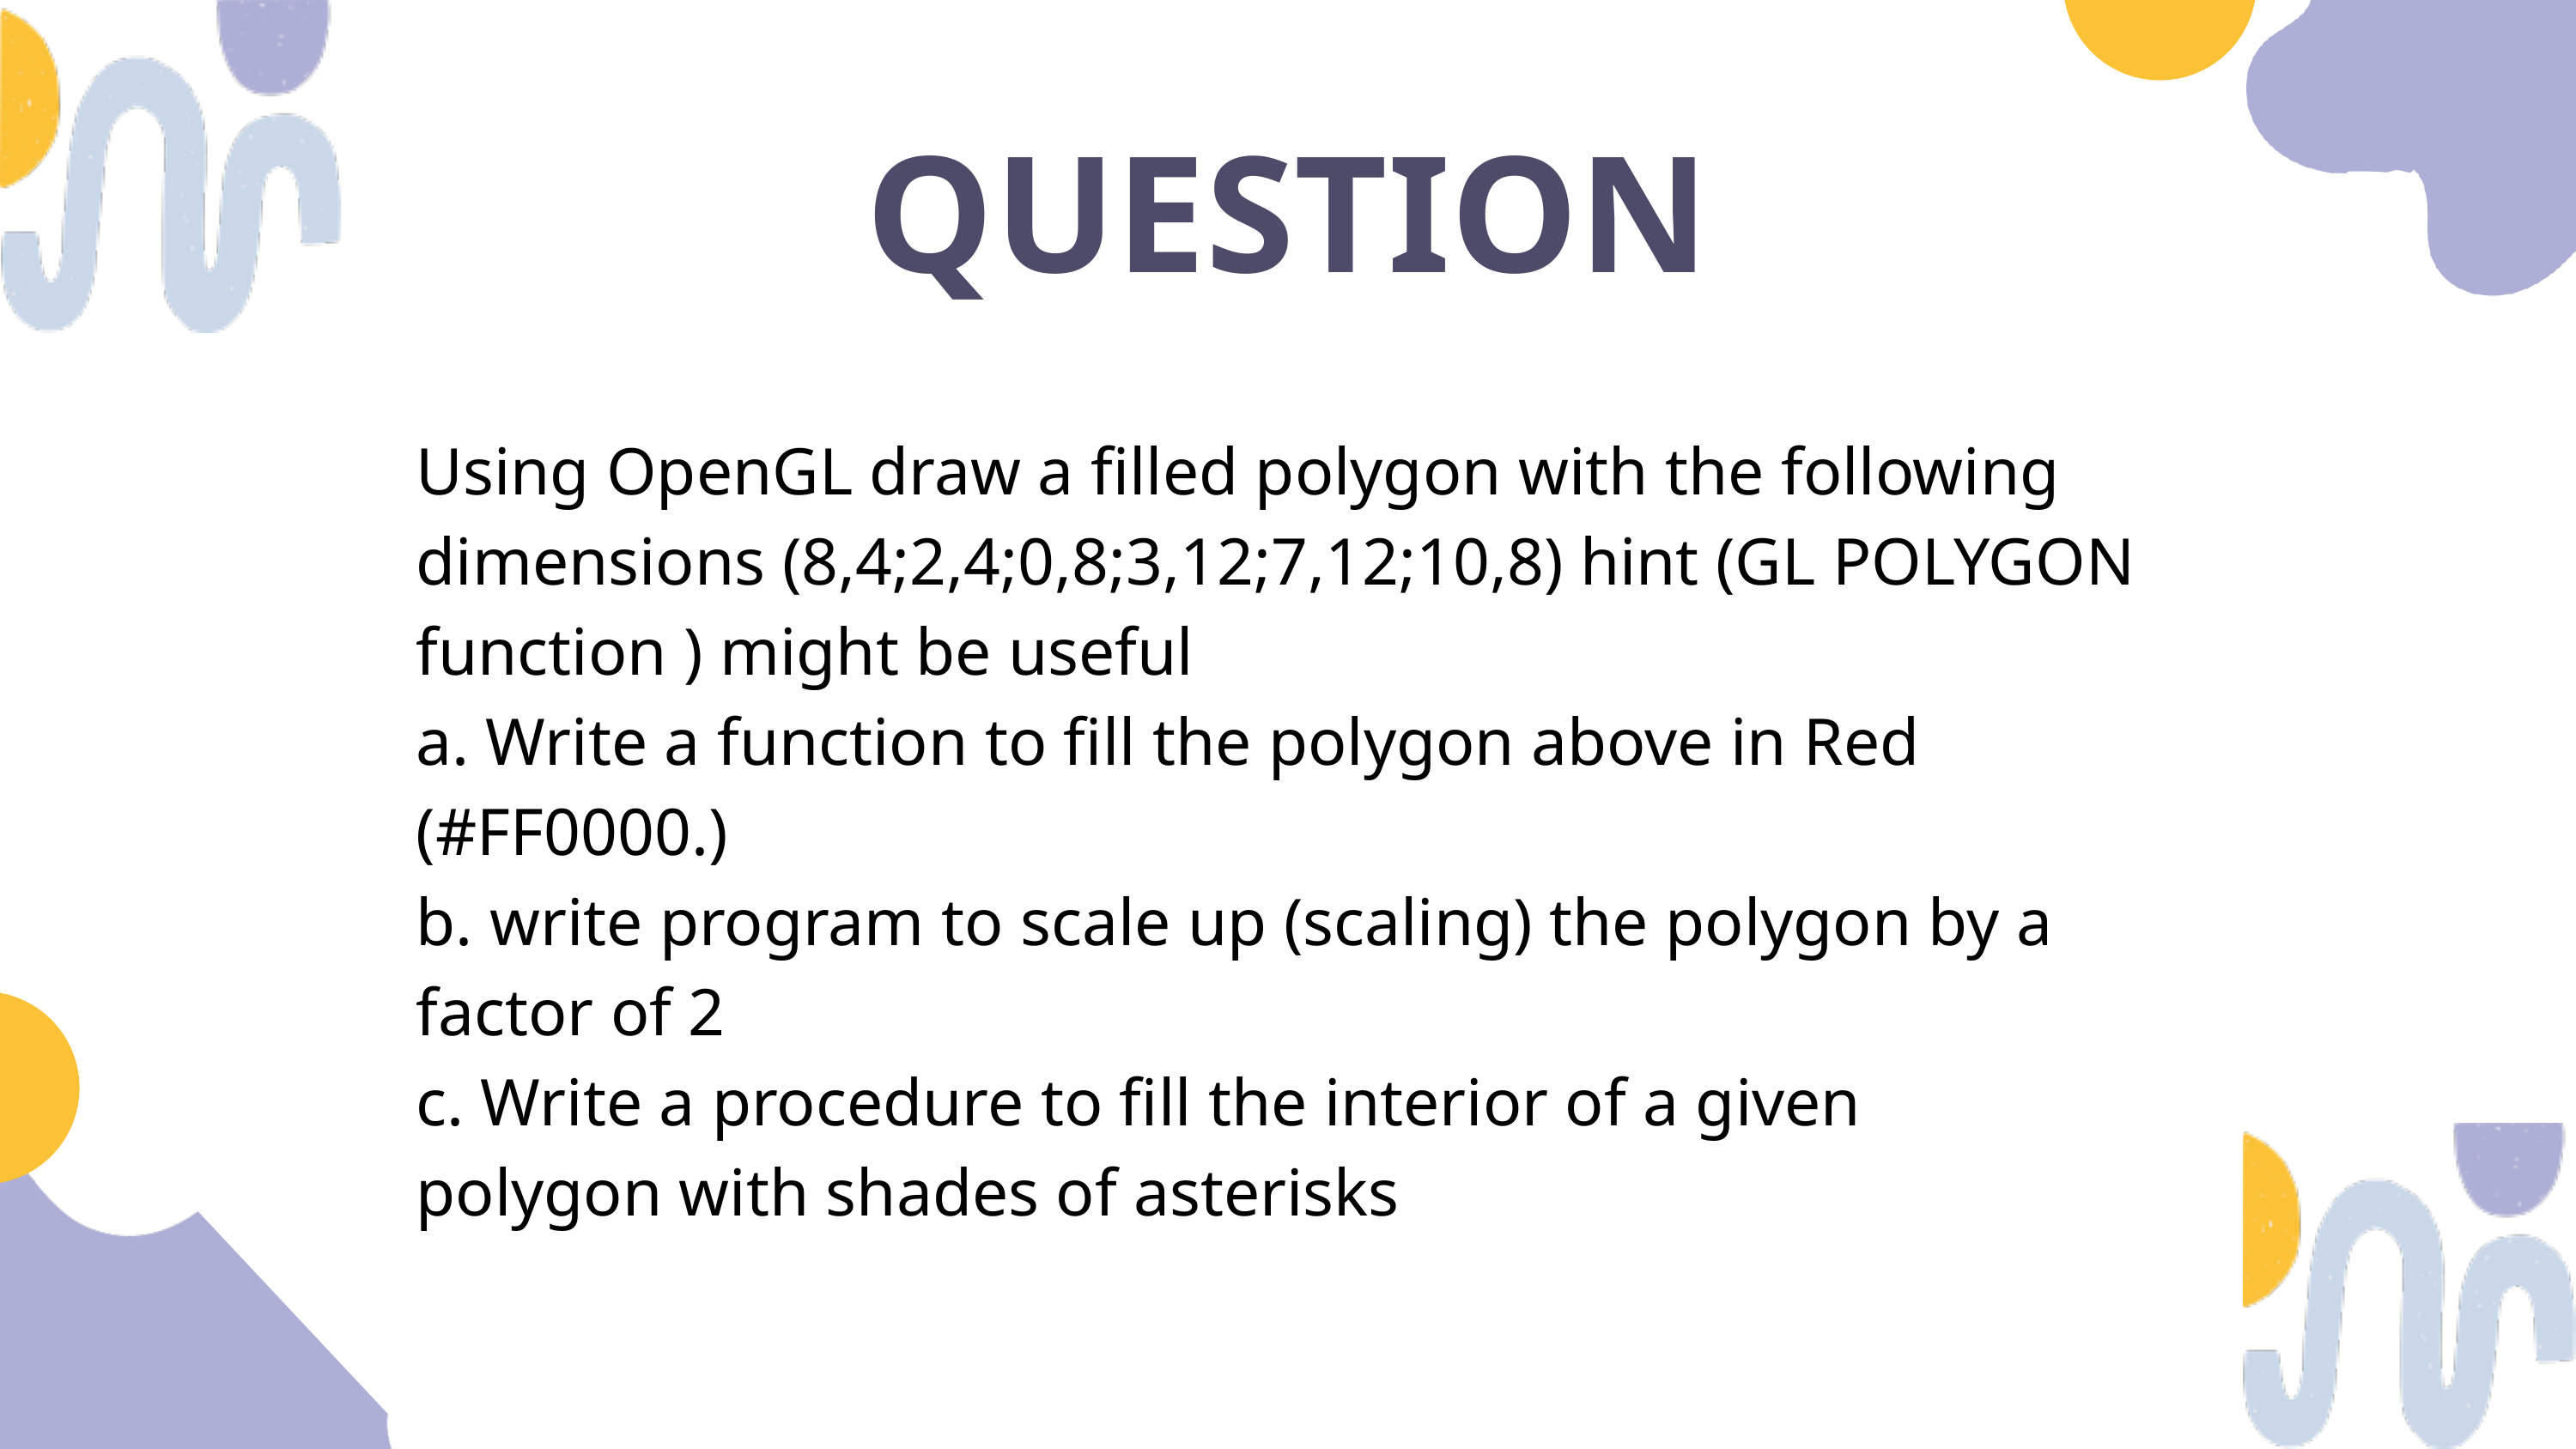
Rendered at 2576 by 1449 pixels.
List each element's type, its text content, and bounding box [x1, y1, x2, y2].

text_box [2242, 1123, 2576, 1449]
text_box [2063, 0, 2257, 81]
text_box Using OpenGL draw a filled polygon with the following dimensions (8,4;2,4;0,8;3,12;7,12;10,8) hint (GL POLYGON function ) might be useful a. Write a function to fill the polygon above in Red (#FF0000.) b. write program to scale up (scaling) the polygon by a factor of 2 c. Write a procedure to fill the interior of a given polygon with shades of asterisks [416, 417, 2160, 1229]
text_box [0, 991, 80, 1185]
text_box QUESTION [623, 79, 1952, 305]
text_box [0, 0, 342, 333]
text_box [0, 1088, 421, 1449]
text_box [2242, 0, 2576, 300]
